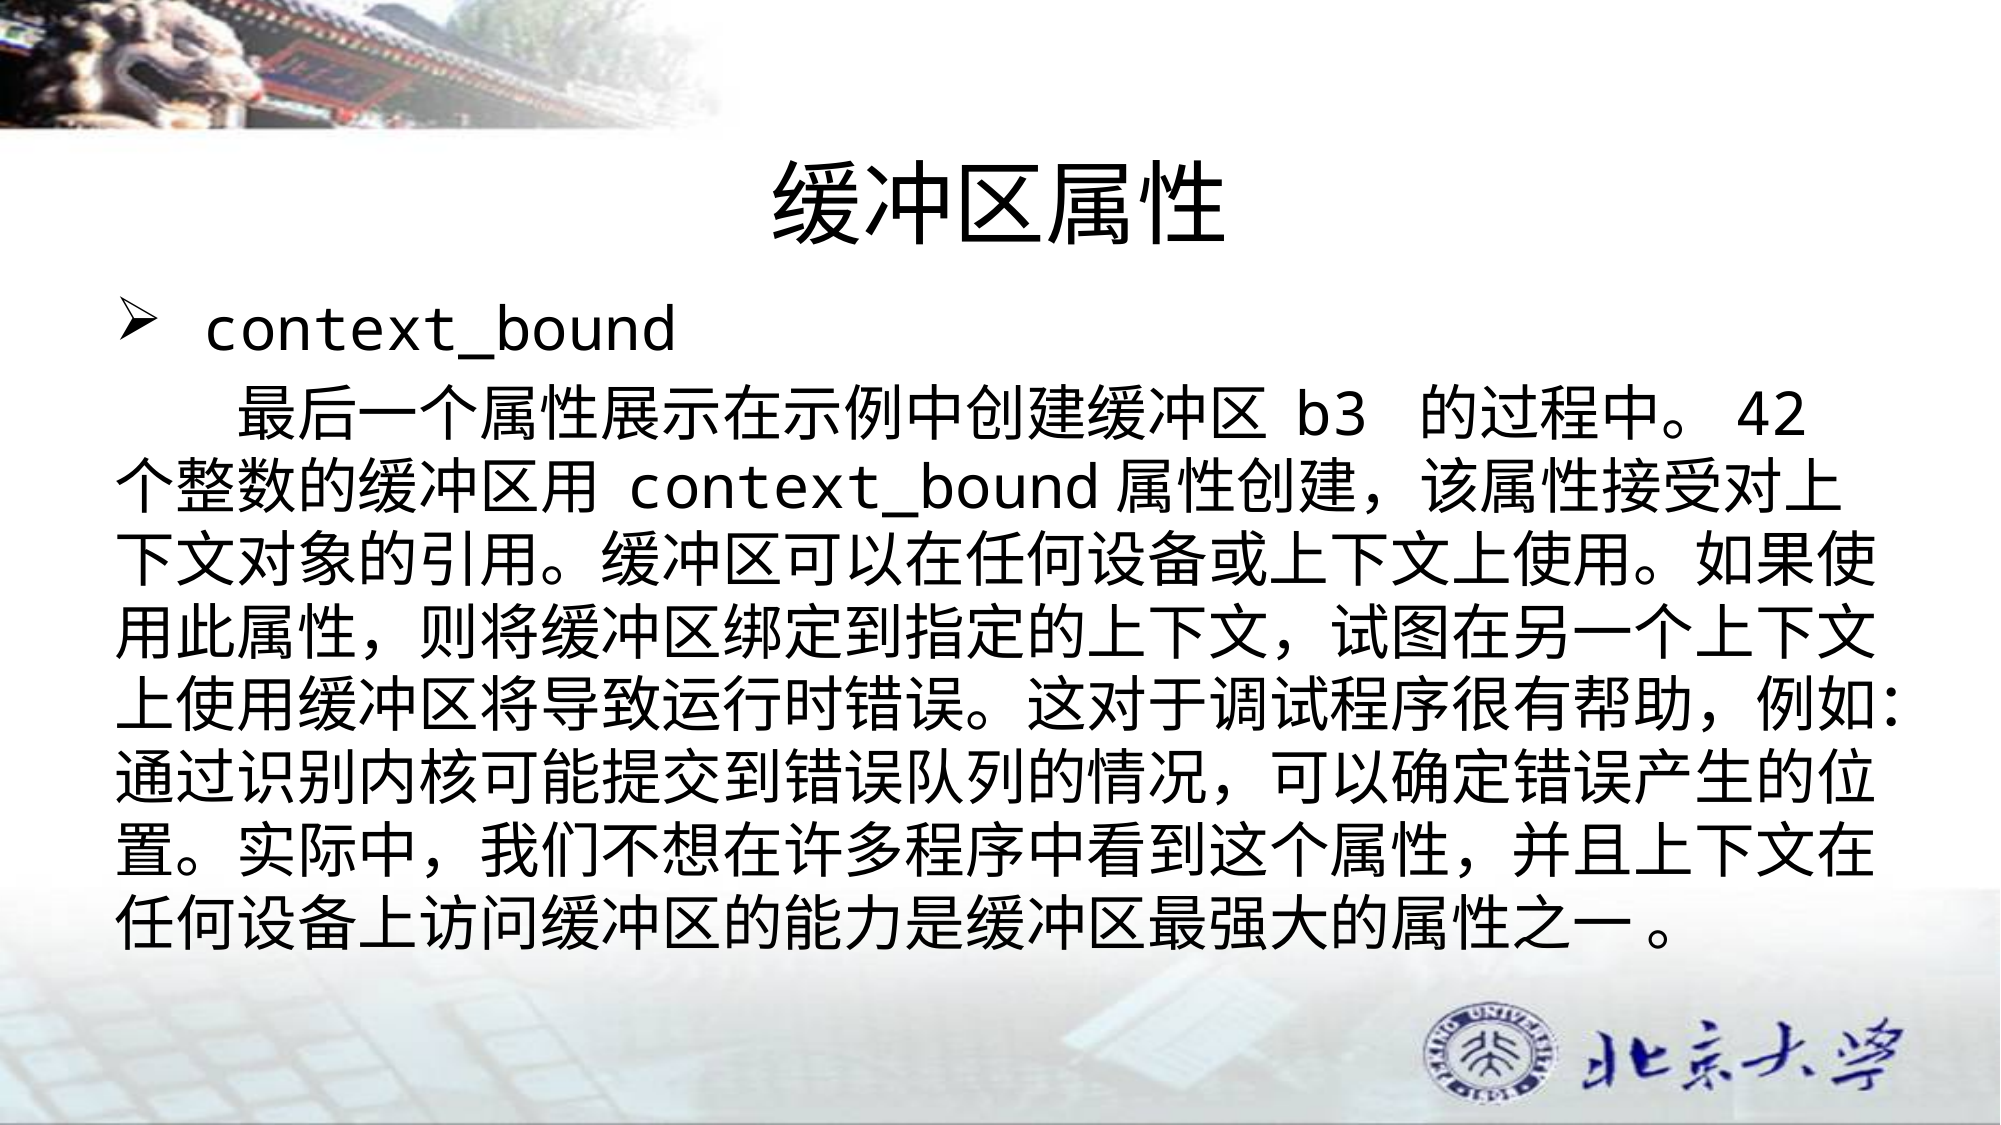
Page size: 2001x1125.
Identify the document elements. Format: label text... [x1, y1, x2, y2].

list context_bound 最后一个属性展示在示例中创建缓冲区 b3 的过程中。42 个整数的缓冲区用 context_bound属性创建，该属性接受对上下文对象的引用。缓冲区可以在任何设备或上下文上使用。如果使用此属性，则将缓冲区绑定到指定的上下文，试图在另一个上下文上使用缓冲区将导致运行时错误。这对于调试程序很有帮助，例如：通过识别内核可能提交到错误队列的情况，可以确定错误产生的位置。实际中，我们不想在许多程序中看到这个属性，并且上下文在任何设备上访问缓冲区的能力是缓冲区最强大的属性之一 。 [99, 282, 1900, 1025]
picture [0, 0, 2000, 1125]
title 缓冲区属性 [99, 145, 1900, 258]
